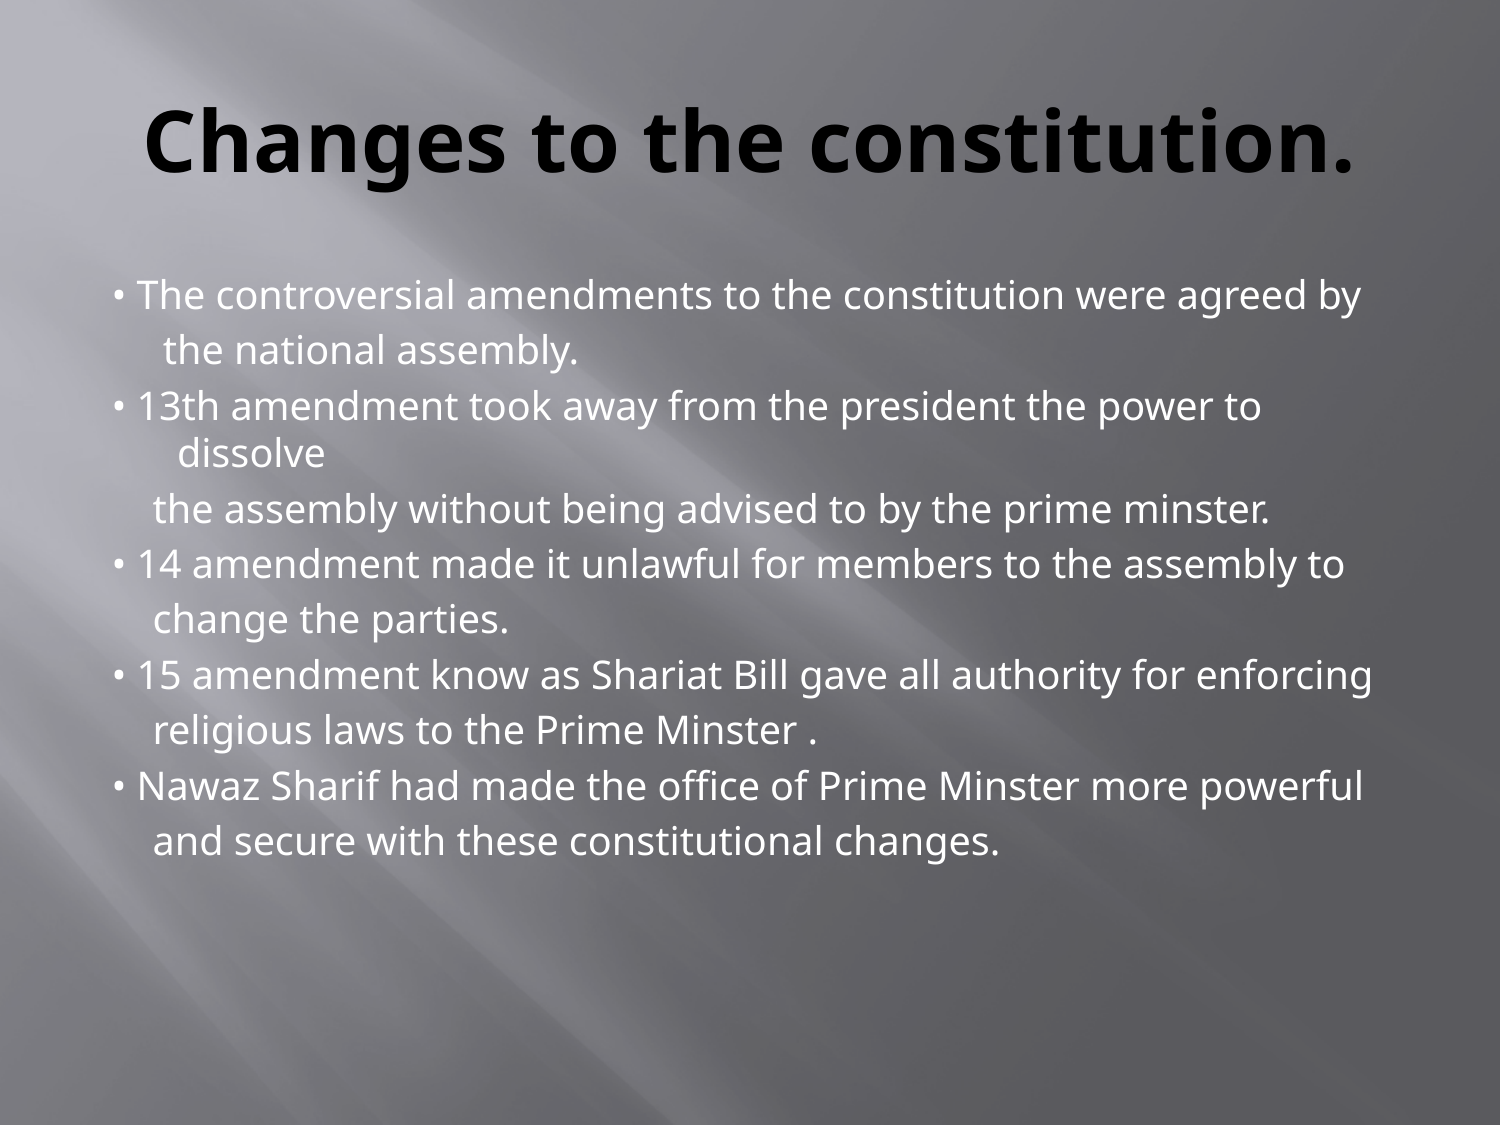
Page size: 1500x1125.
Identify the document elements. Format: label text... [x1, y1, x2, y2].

list • The controversial amendments to the constitution were agreed by the national assembly. • 13th amendment took away from the president the power to dissolve the assembly without being advised to by the prime minster. • 14 amendment made it unlawful for members to the assembly to change the parties. • 15 amendment know as Shariat Bill gave all authority for enforcing religious laws to the Prime Minster . • Nawaz Sharif had made the office of Prime Minster more powerful and secure with these constitutional changes. [75, 262, 1425, 1035]
title Changes to the constitution. [75, 45, 1425, 233]
